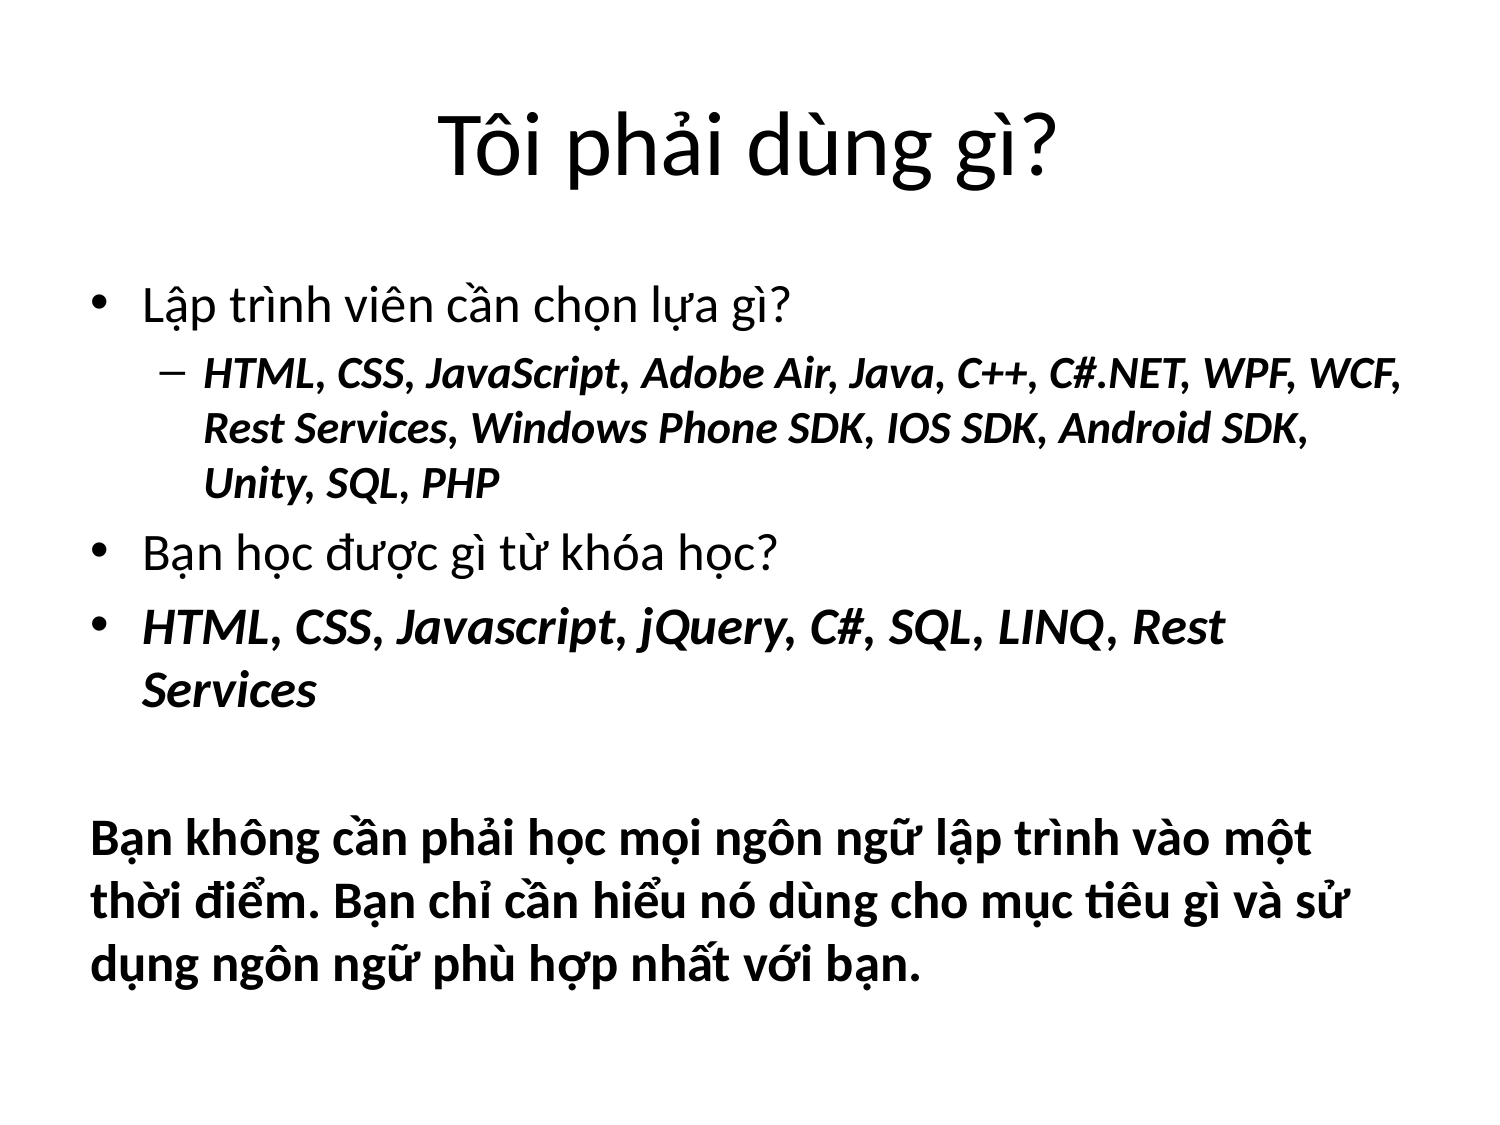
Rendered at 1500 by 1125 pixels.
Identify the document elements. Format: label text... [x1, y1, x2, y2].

title Tôi phải dùng gì? [75, 45, 1425, 233]
list Lập trình viên cần chọn lựa gì? HTML, CSS, JavaScript, Adobe Air, Java, C++, C#.NET, WPF, WCF, Rest Services, Windows Phone SDK, IOS SDK, Android SDK, Unity, SQL, PHP Bạn học được gì từ khóa học? HTML, CSS, Javascript, jQuery, C#, SQL, LINQ, Rest Services Bạn không cần phải học mọi ngôn ngữ lập trình vào một thời điểm. Bạn chỉ cần hiểu nó dùng cho mục tiêu gì và sử dụng ngôn ngữ phù hợp nhất với bạn. [75, 262, 1425, 1005]
